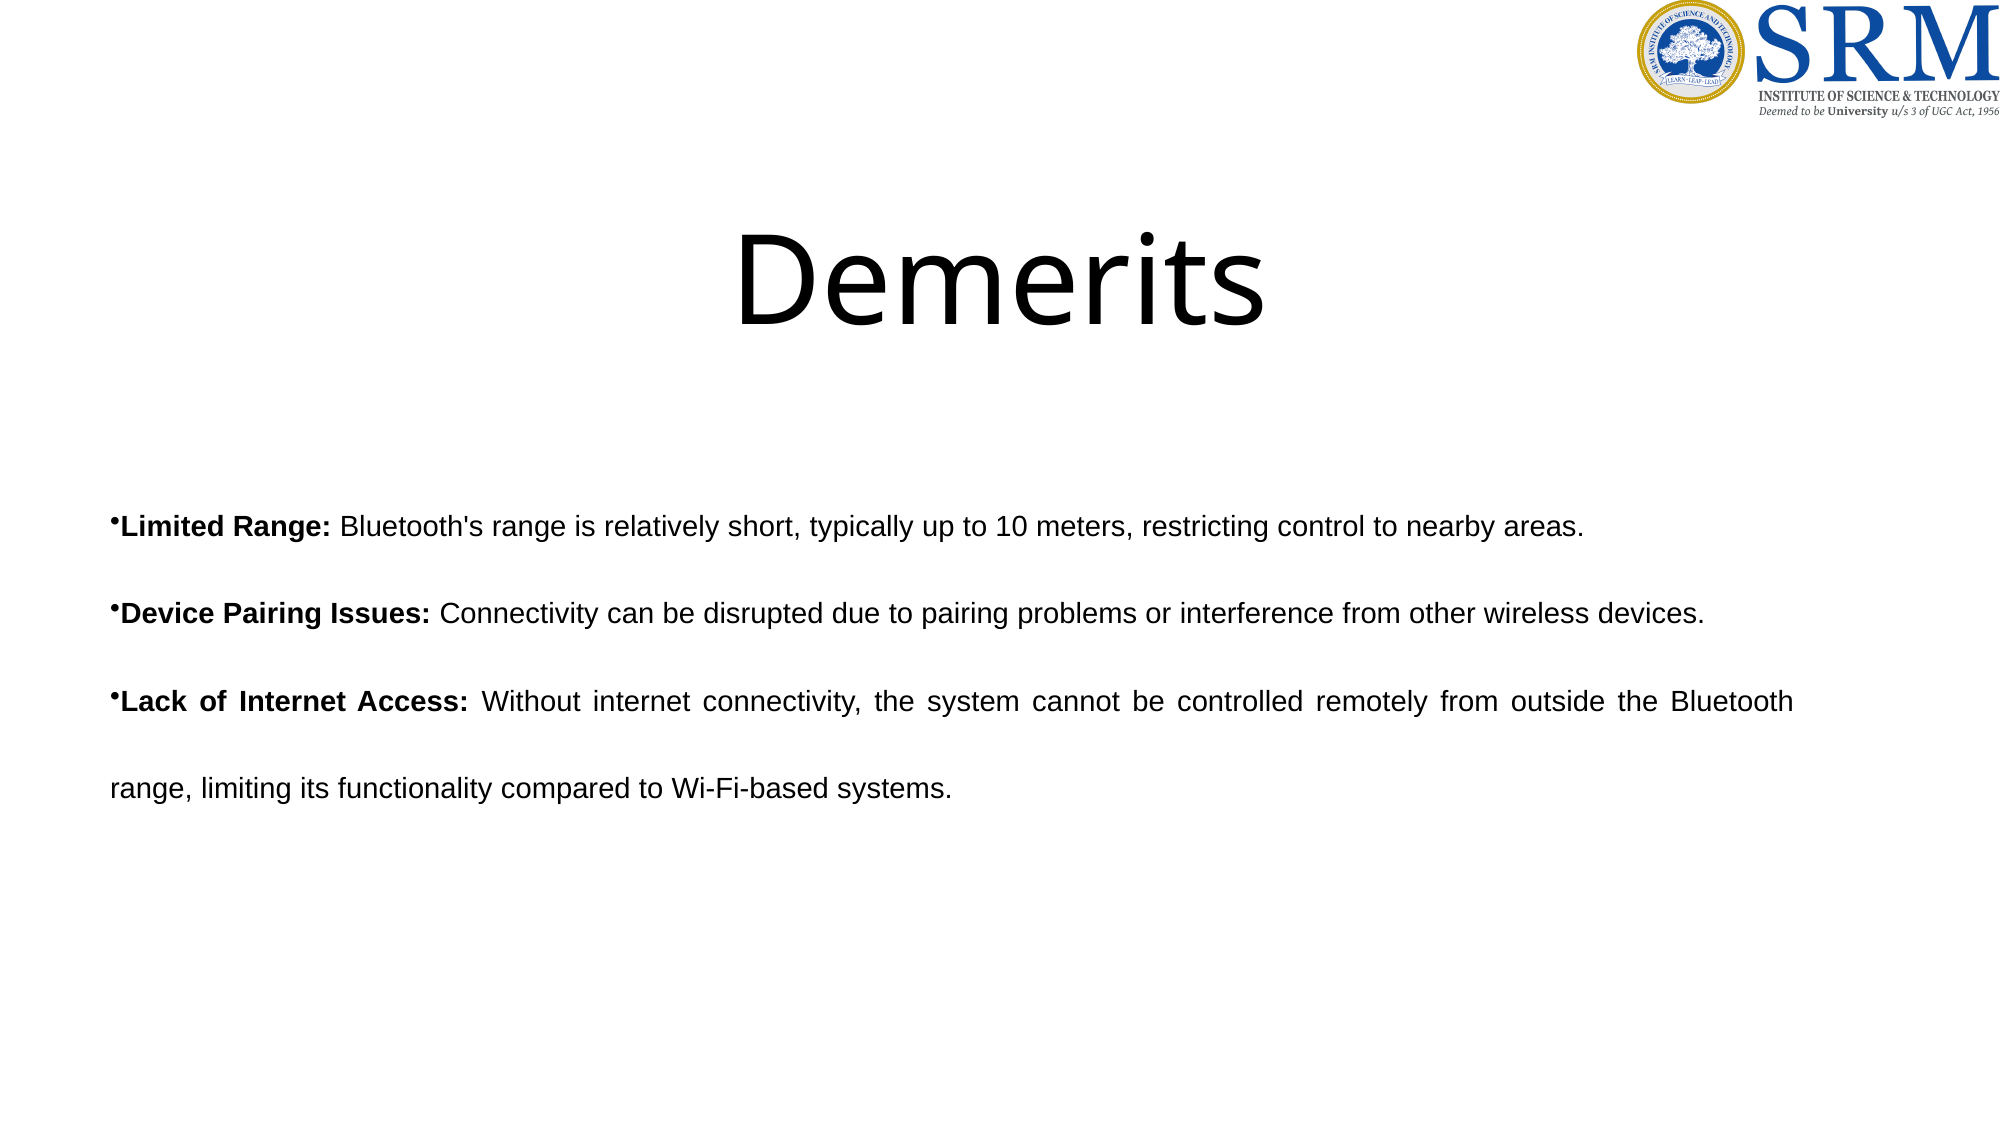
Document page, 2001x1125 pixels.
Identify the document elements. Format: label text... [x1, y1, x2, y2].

subtitle Limited Range: Bluetooth's range is relatively short, typically up to 10 meters, restricting control to nearby areas. Device Pairing Issues: Connectivity can be disrupted due to pairing problems or interference from other wireless devices. Lack of Internet Access: Without internet connectivity, the system cannot be controlled remotely from outside the Bluetooth range, limiting its functionality compared to Wi-Fi-based systems. [95, 426, 1812, 833]
picture [1637, 0, 2000, 118]
title Demerits [249, 184, 1750, 360]
